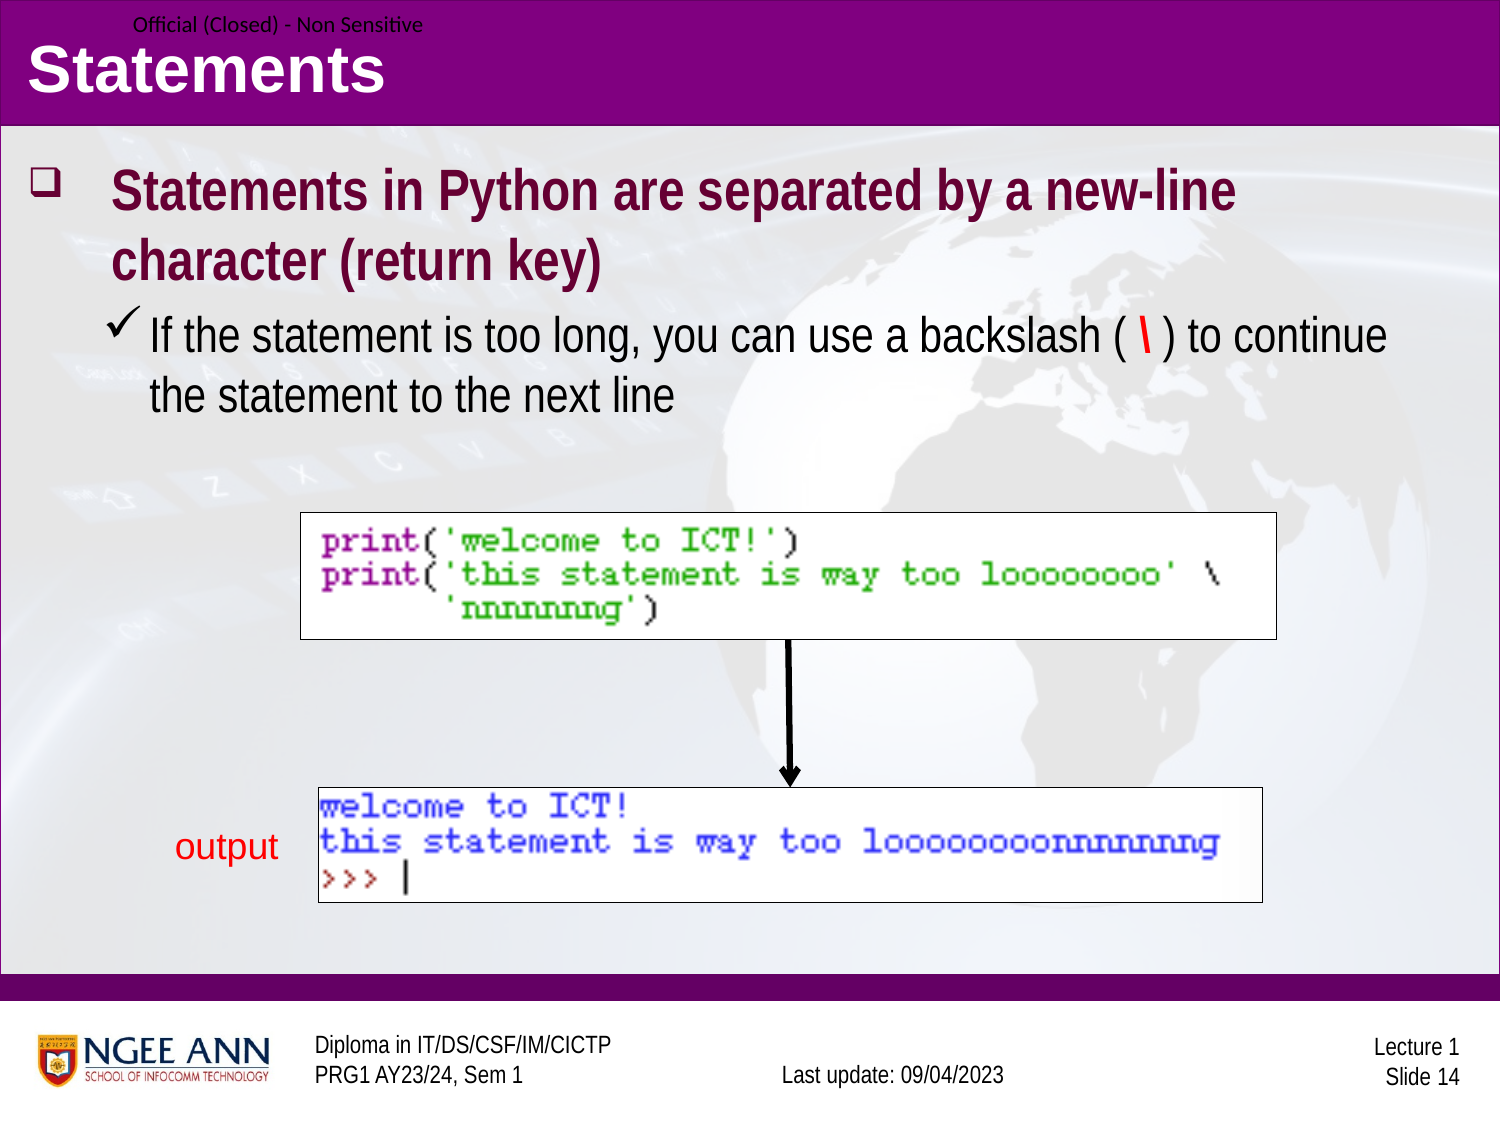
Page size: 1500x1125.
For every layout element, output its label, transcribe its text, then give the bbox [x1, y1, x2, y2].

picture [299, 512, 1277, 640]
list Statements in Python are separated by a new-line character (return key) If the statement is too long, you can use a backslash ( \ ) to continue the statement to the next line [12, 144, 1463, 963]
title Statements [12, 19, 1488, 113]
picture [12, 1012, 294, 1109]
text_box output [160, 814, 312, 875]
picture [318, 787, 1263, 903]
